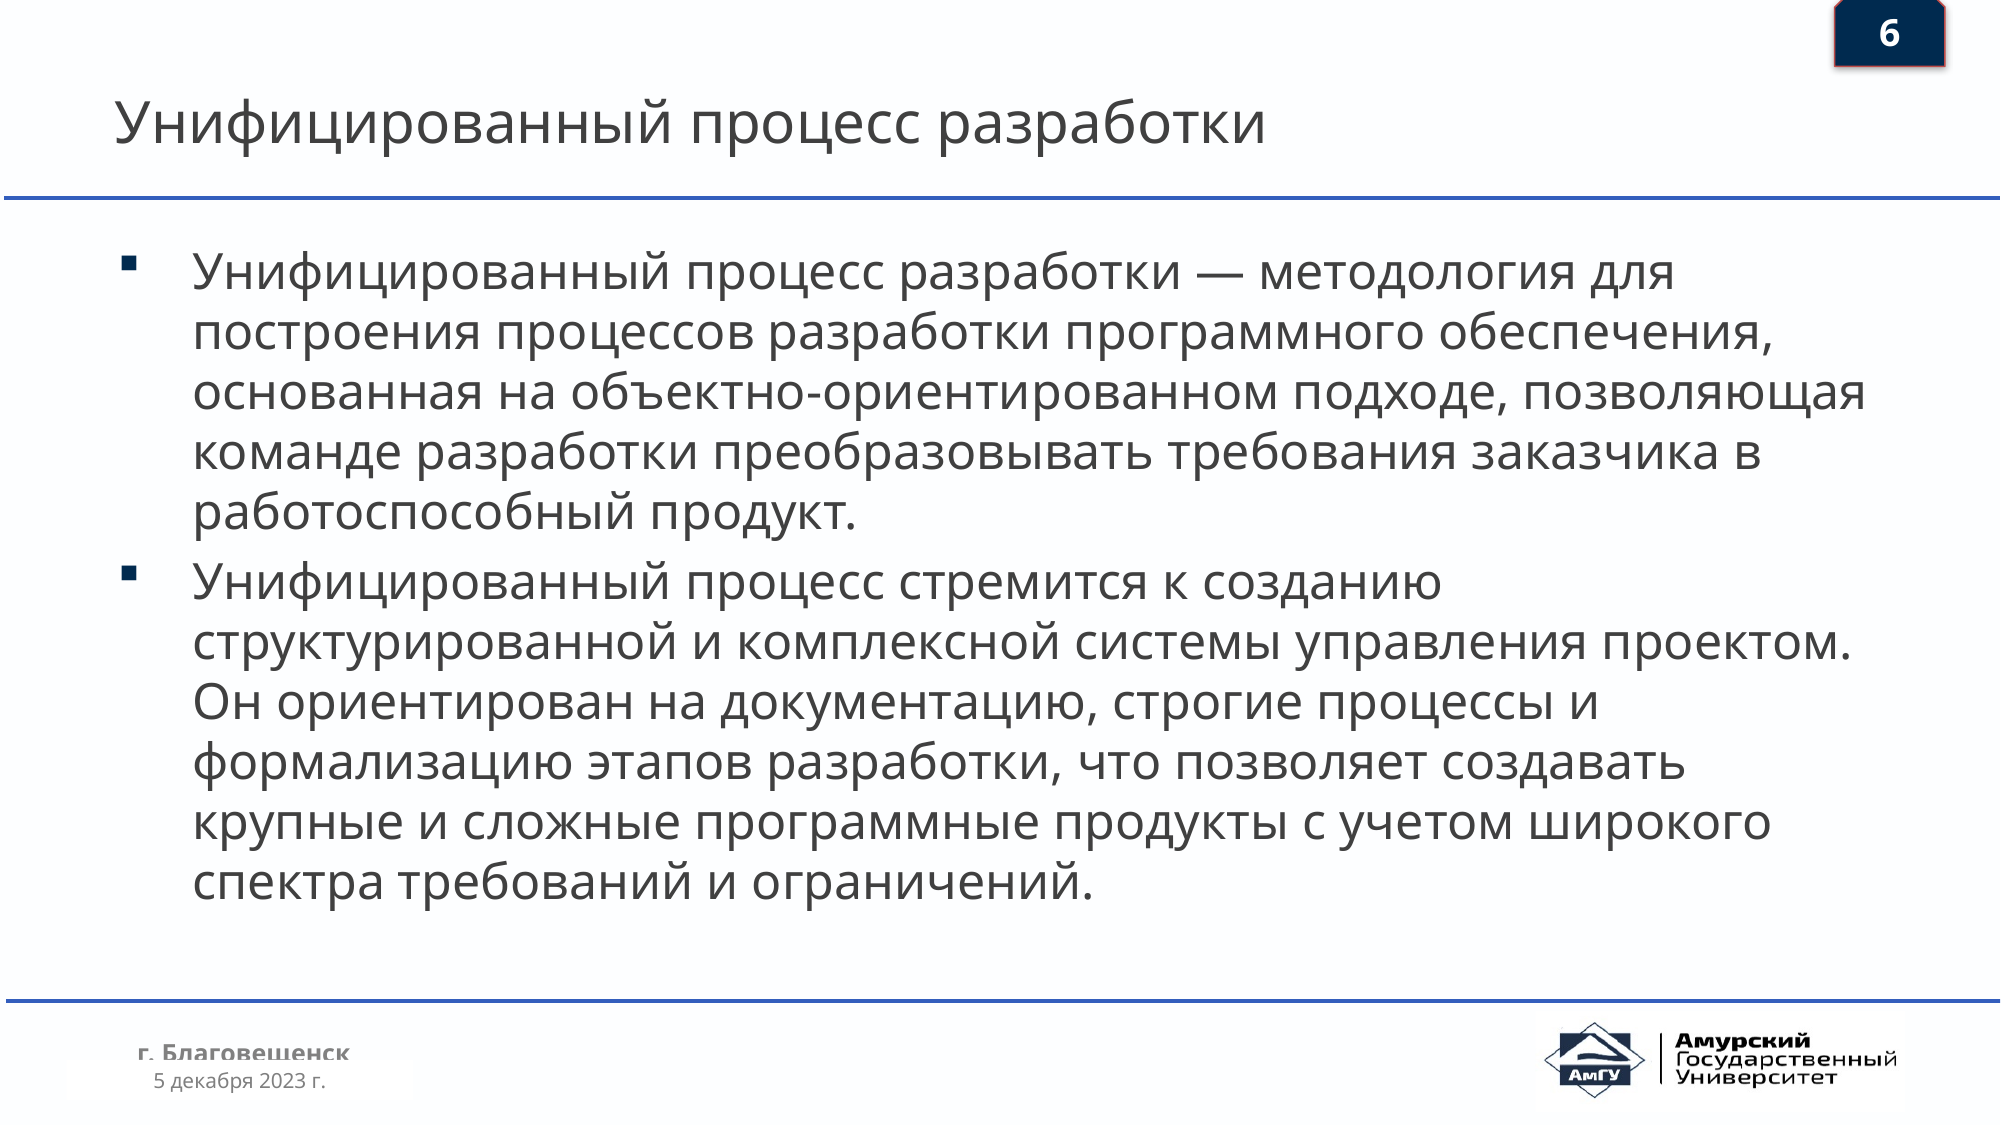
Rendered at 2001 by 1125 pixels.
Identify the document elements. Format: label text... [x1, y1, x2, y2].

list Унифицированный процесс разработки — методология для построения процессов разработки программного обеспечения, основанная на объектно-ориентированном подходе, позволяющая команде разработки преобразовывать требования заказчика в работоспособный продукт. Унифицированный процесс стремится к созданию структурированной и комплексной системы управления проектом. Он ориентирован на документацию, строгие процессы и формализацию этапов разработки, что позволяет создавать крупные и сложные программные продукты с учетом широкого спектра требований и ограничений. [102, 231, 1898, 977]
picture [4, 196, 2000, 200]
title Унифицированный процесс разработки [99, 45, 1900, 197]
picture [6, 999, 2001, 1003]
list 6 [1850, 1, 1930, 67]
picture [1535, 1011, 1906, 1112]
text_box 5 декабря 2023 г. [66, 1059, 413, 1100]
